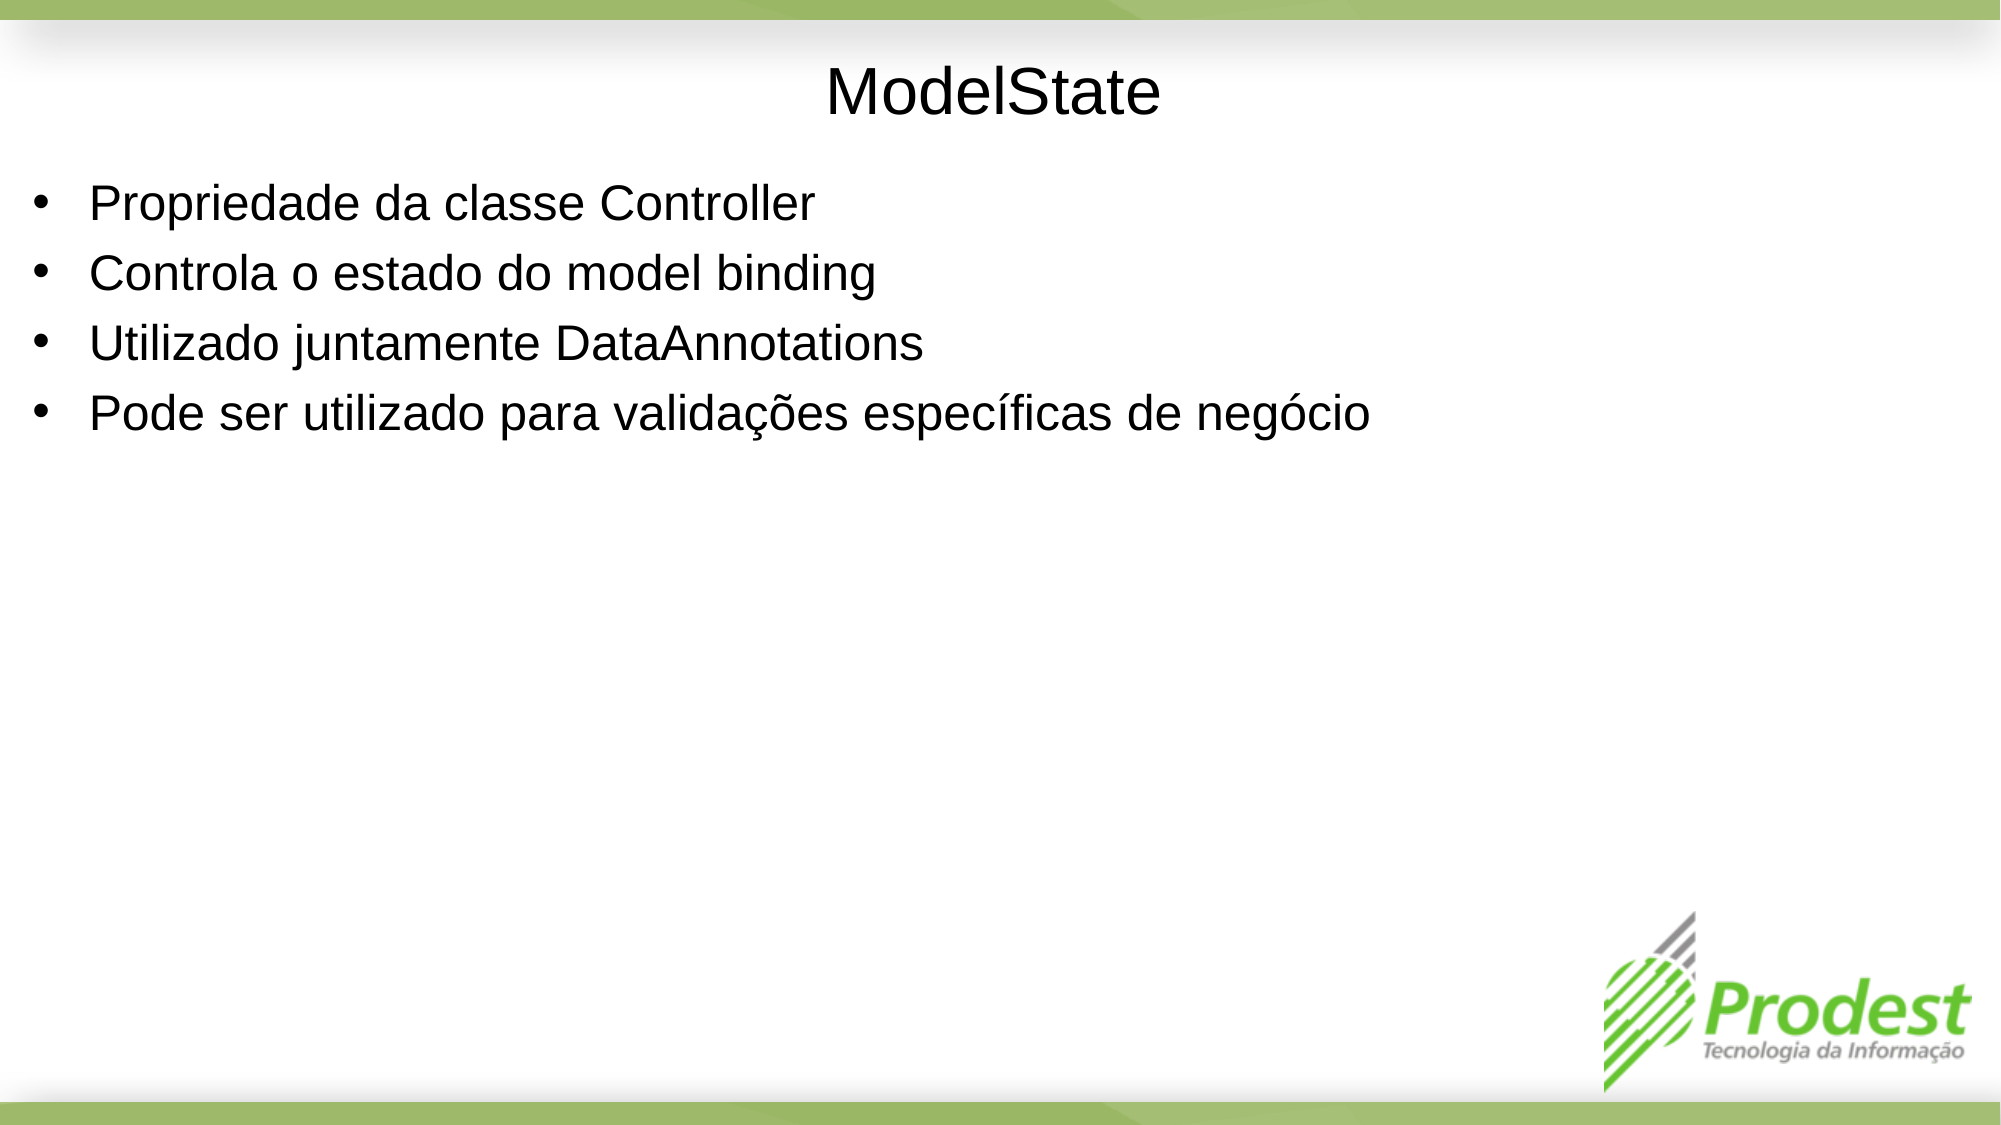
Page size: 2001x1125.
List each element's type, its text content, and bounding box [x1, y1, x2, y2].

picture [1604, 911, 1972, 1093]
list ModelState [17, 25, 1972, 150]
list Propriedade da classe Controller Controla o estado do model binding Utilizado juntamente DataAnnotations Pode ser utilizado para validações específicas de negócio [17, 163, 1972, 900]
